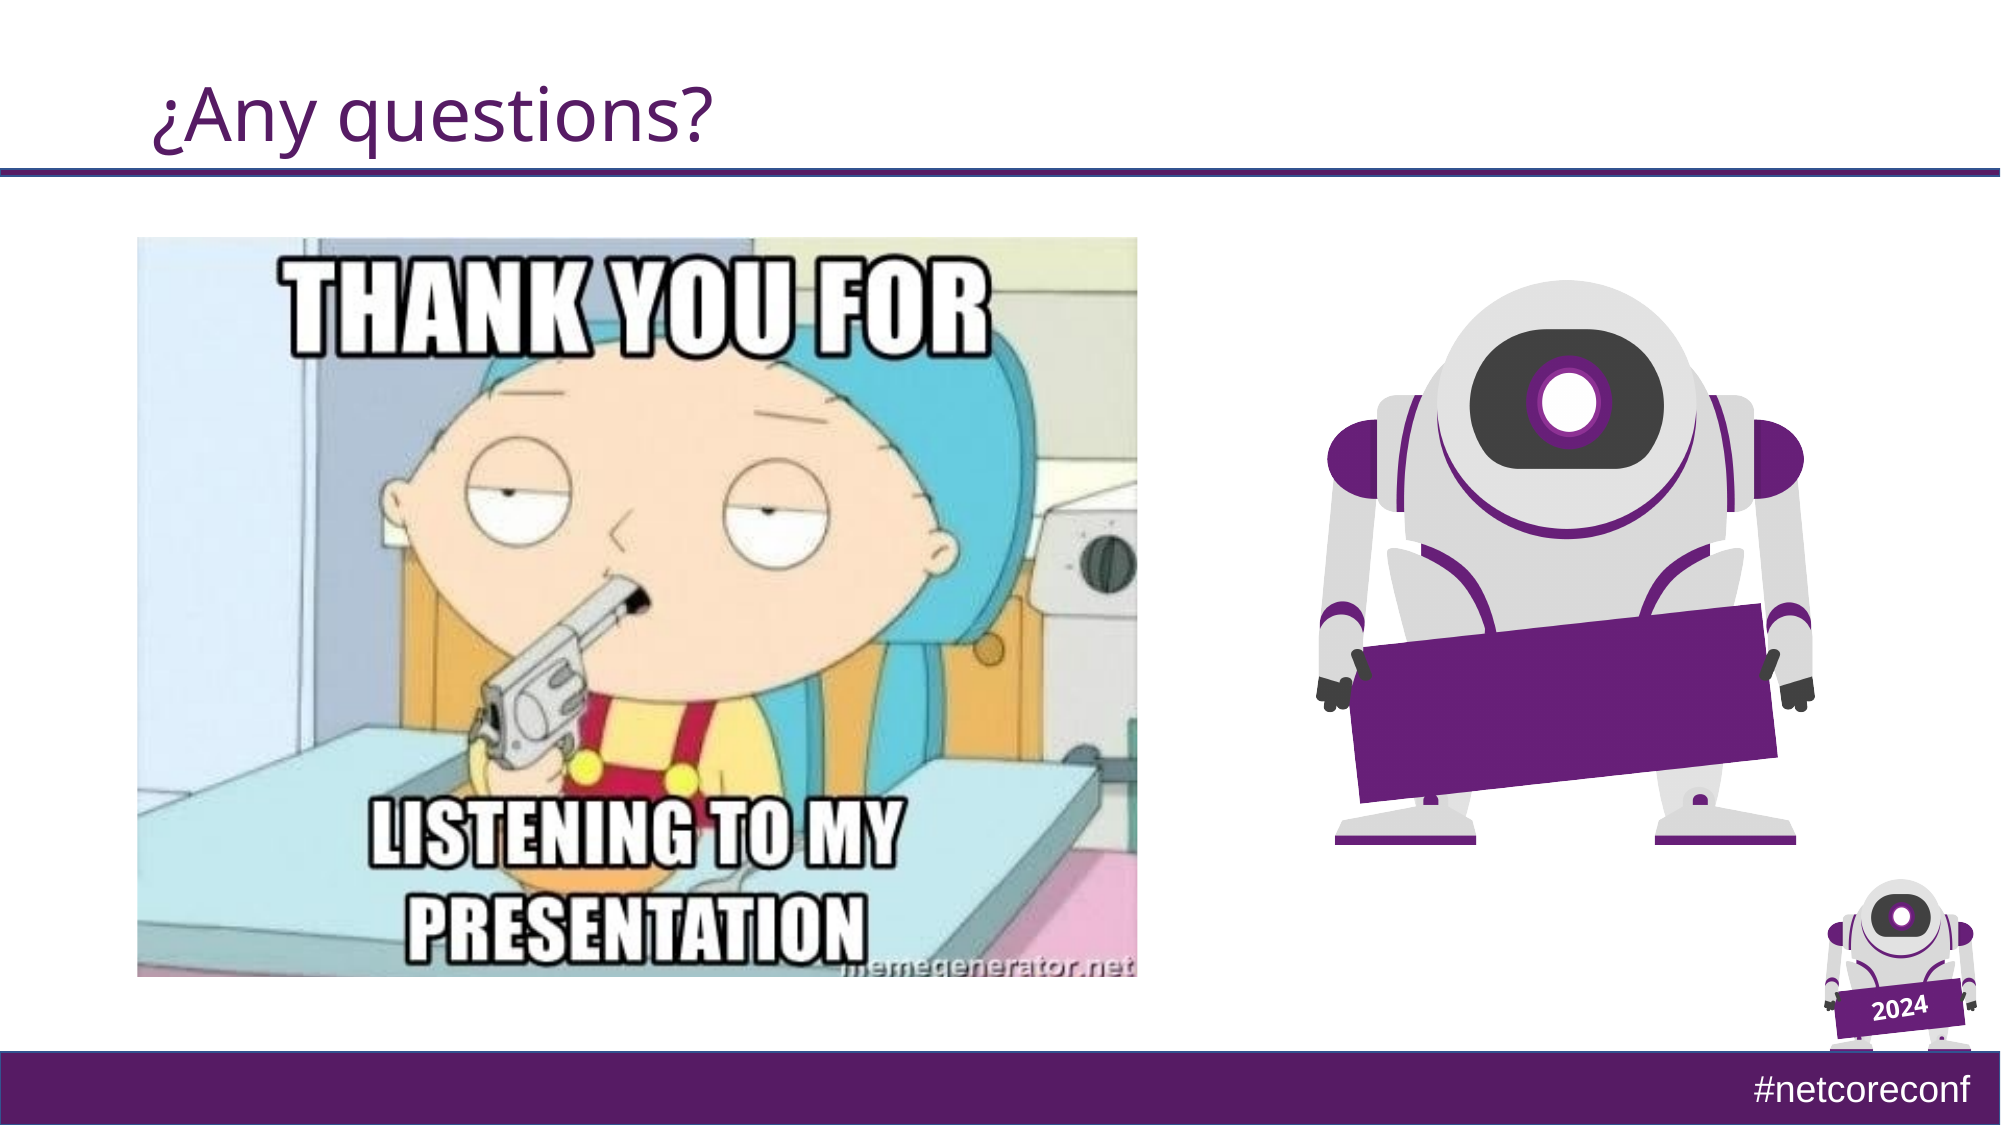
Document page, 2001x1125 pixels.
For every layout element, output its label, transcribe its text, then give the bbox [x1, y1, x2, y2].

picture [1316, 280, 1815, 845]
picture [137, 237, 1138, 977]
picture [1824, 879, 1977, 1051]
text_box [137, 196, 1273, 1002]
title ¿Any questions? [137, 20, 1863, 213]
